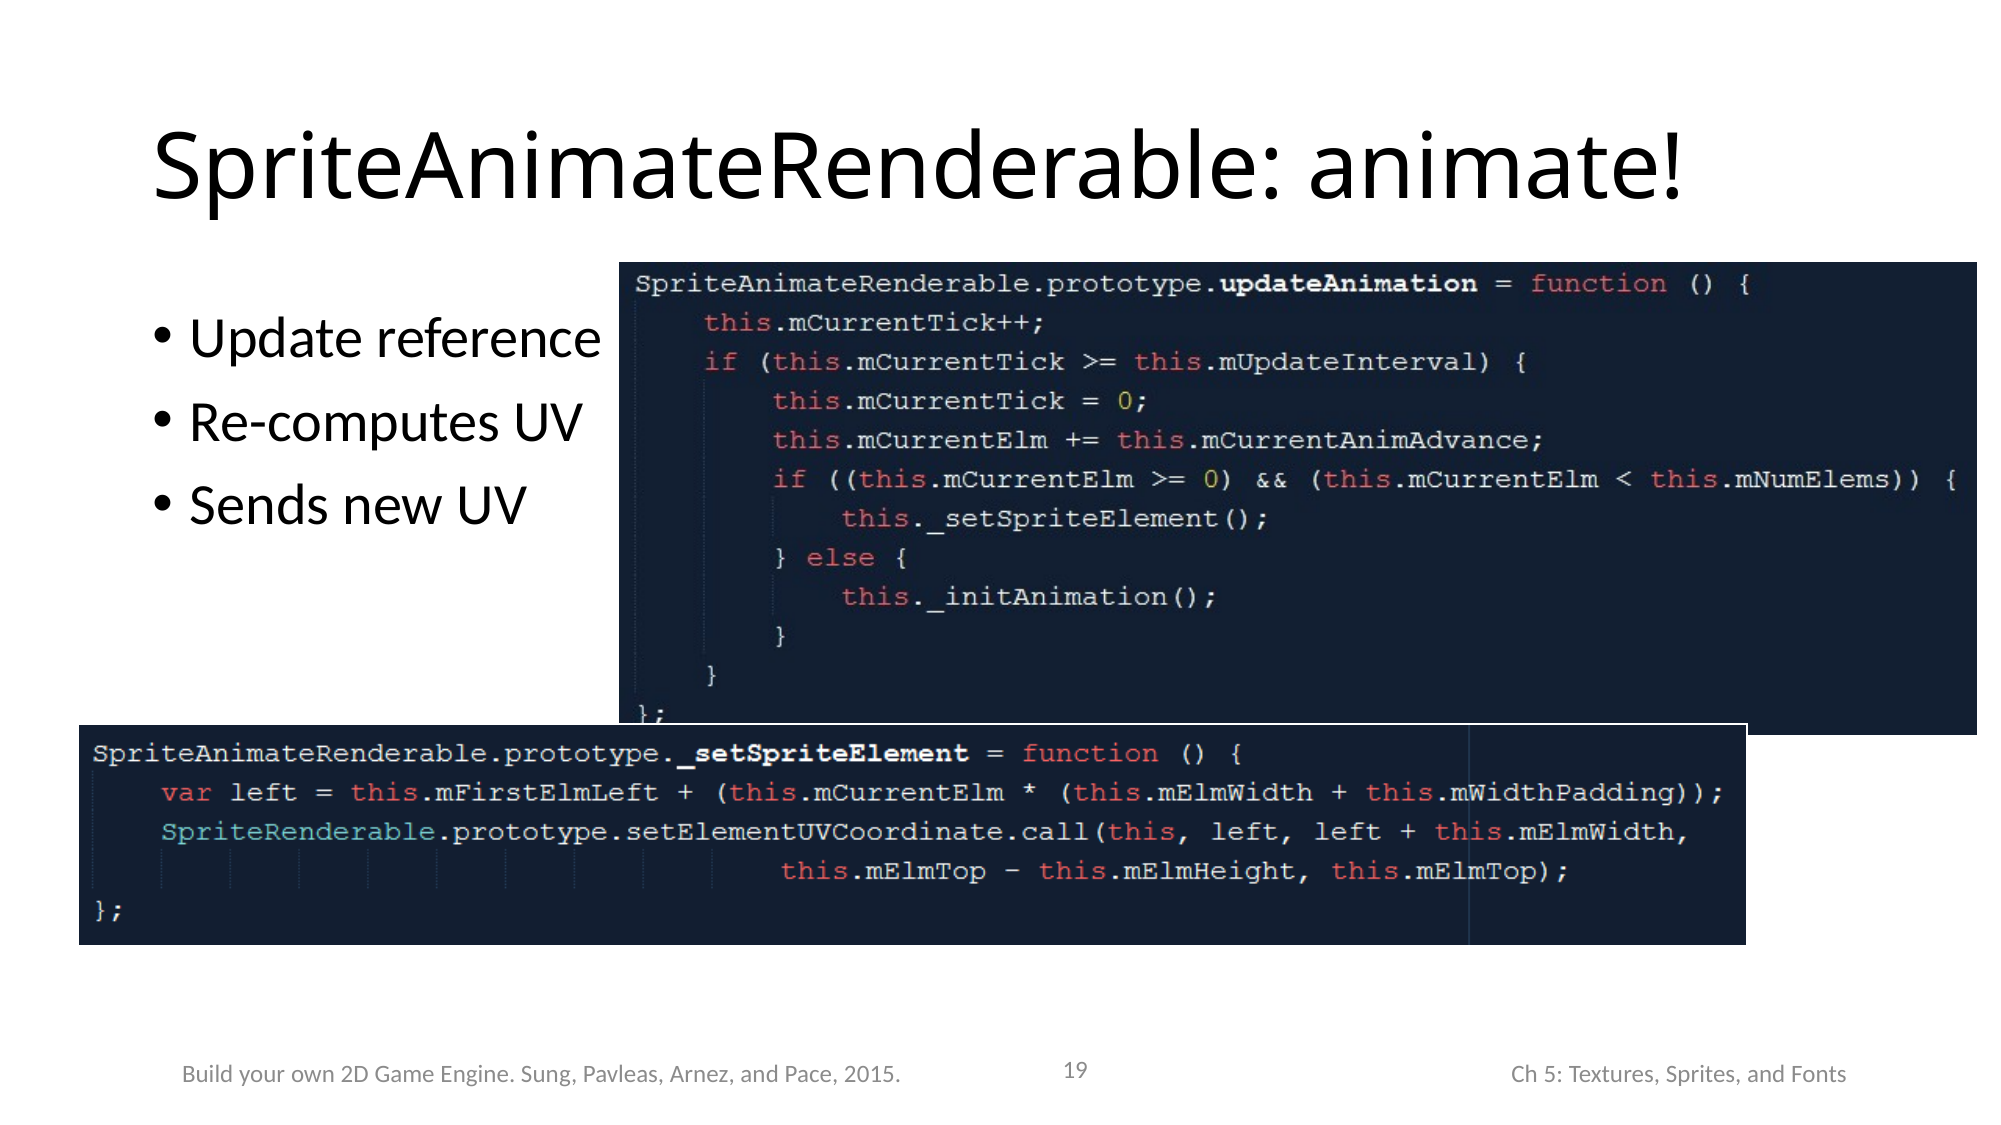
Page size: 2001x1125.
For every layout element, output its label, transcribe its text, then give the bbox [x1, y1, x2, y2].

list Update reference Re-computes UV Sends new UV [137, 299, 619, 723]
title SpriteAnimateRenderable: animate! [137, 59, 1863, 278]
picture [78, 262, 1977, 945]
list Update reference Re-computes UV Sends new UV [137, 735, 1863, 1014]
